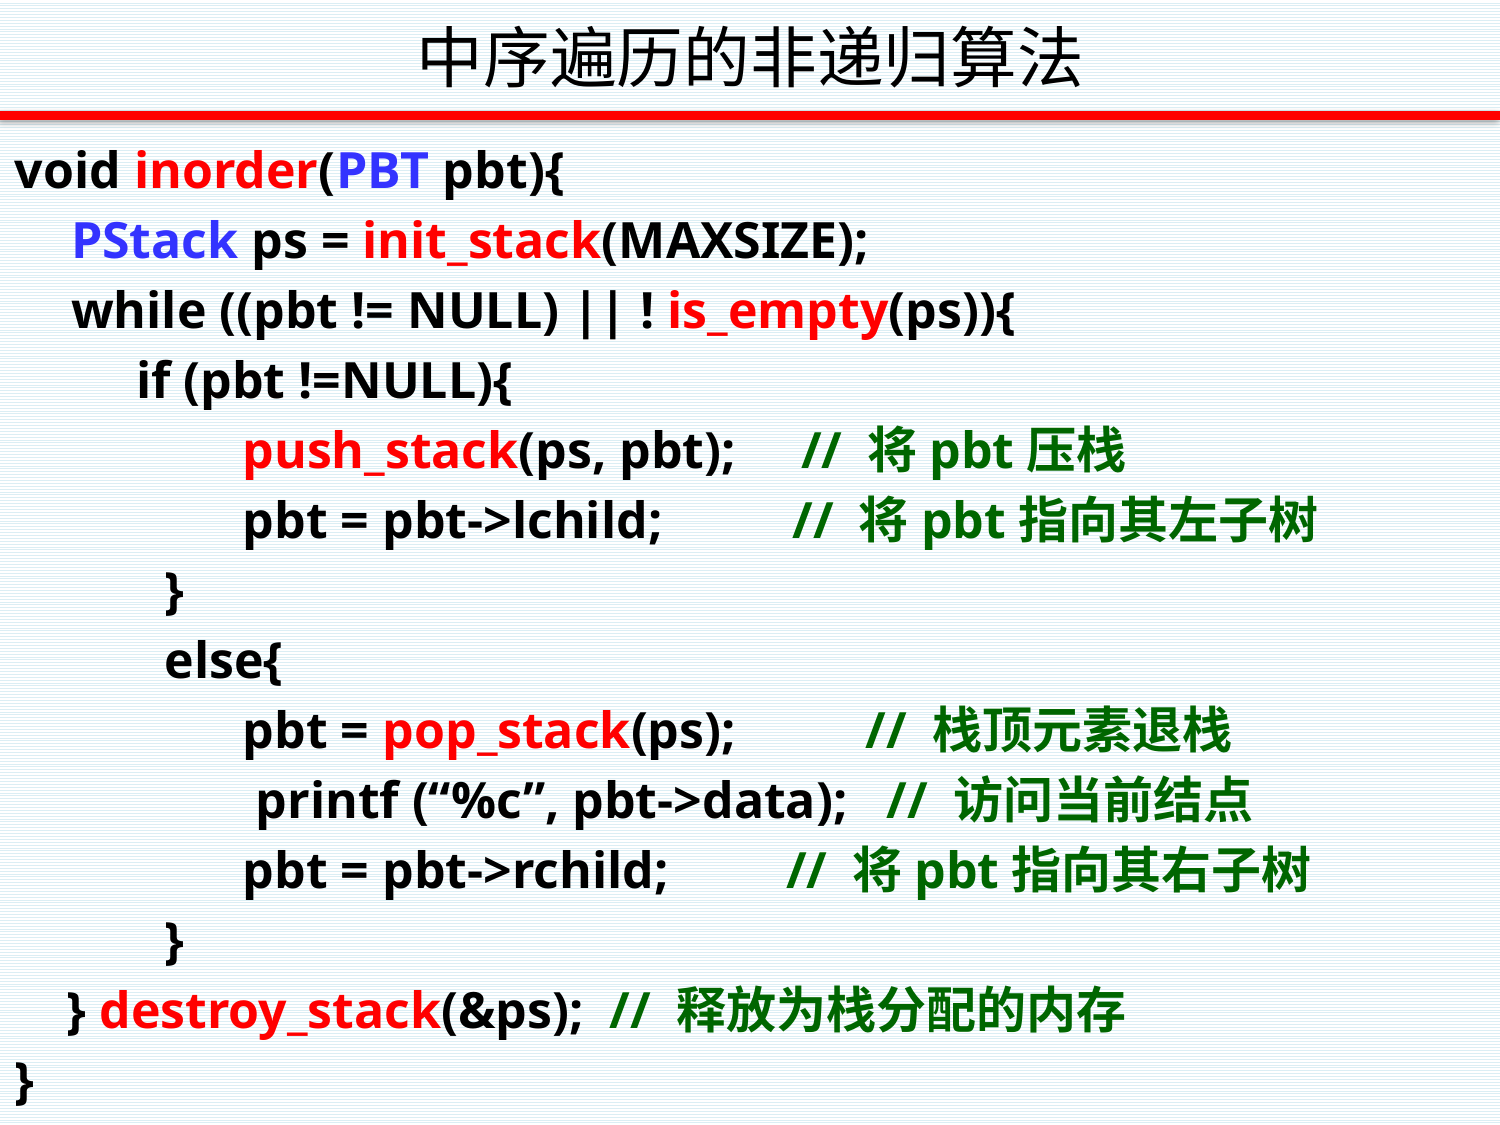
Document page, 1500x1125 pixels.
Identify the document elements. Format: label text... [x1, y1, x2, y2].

text_box void inorder(PBT pbt){ PStack ps = init_stack(MAXSIZE); while ((pbt != NULL) || ! is_empty(ps)){ if (pbt !=NULL){ push_stack(ps, pbt); // 将pbt压栈 pbt = pbt->lchild; // 将pbt指向其左子树 } else{ pbt = pop_stack(ps); // 栈顶元素退栈 printf (“%c”, pbt->data); // 访问当前结点 pbt = pbt->rchild; // 将pbt指向其右子树 } } destroy_stack(&ps); // 释放为栈分配的内存 } [0, 131, 1500, 1125]
title 中序遍历的非递归算法 [0, 7, 1500, 105]
